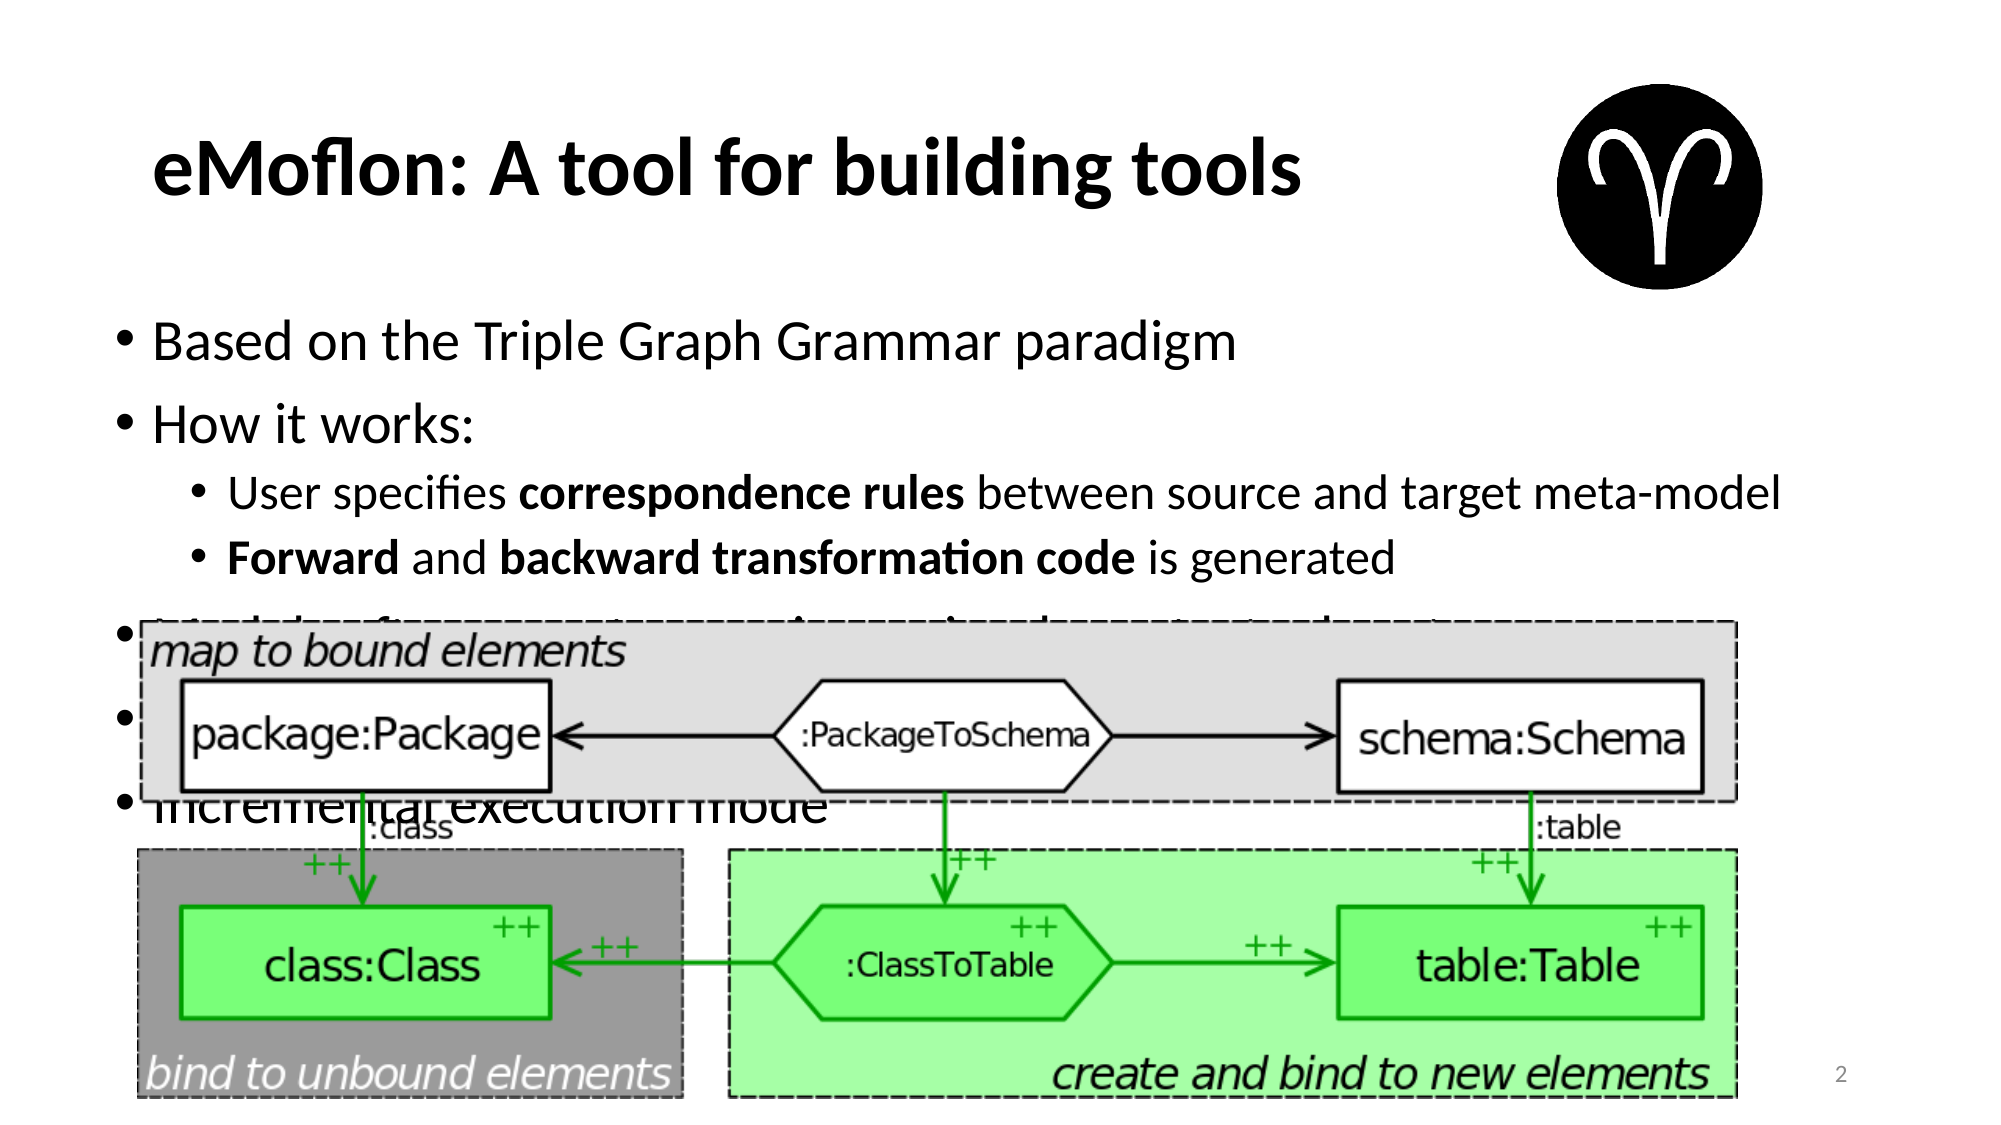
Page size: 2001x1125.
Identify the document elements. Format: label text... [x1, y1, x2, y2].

slide_number 2 [1706, 1042, 1863, 1103]
title eMoflon: A tool for building tools [137, 59, 2000, 278]
picture [1557, 84, 1763, 290]
list Based on the Triple Graph Grammar paradigm How it works: User specifies correspondence rules between source and target meta-model Forward and backward transformation code is generated Model software systems using a visual or a textual syntax Generate EMF-compliant Java code from your model Incremental execution mode [99, 302, 1919, 900]
footer eMoflon solution to the SmartGrid case [163, 1099, 1706, 1103]
picture [137, 620, 1738, 1099]
